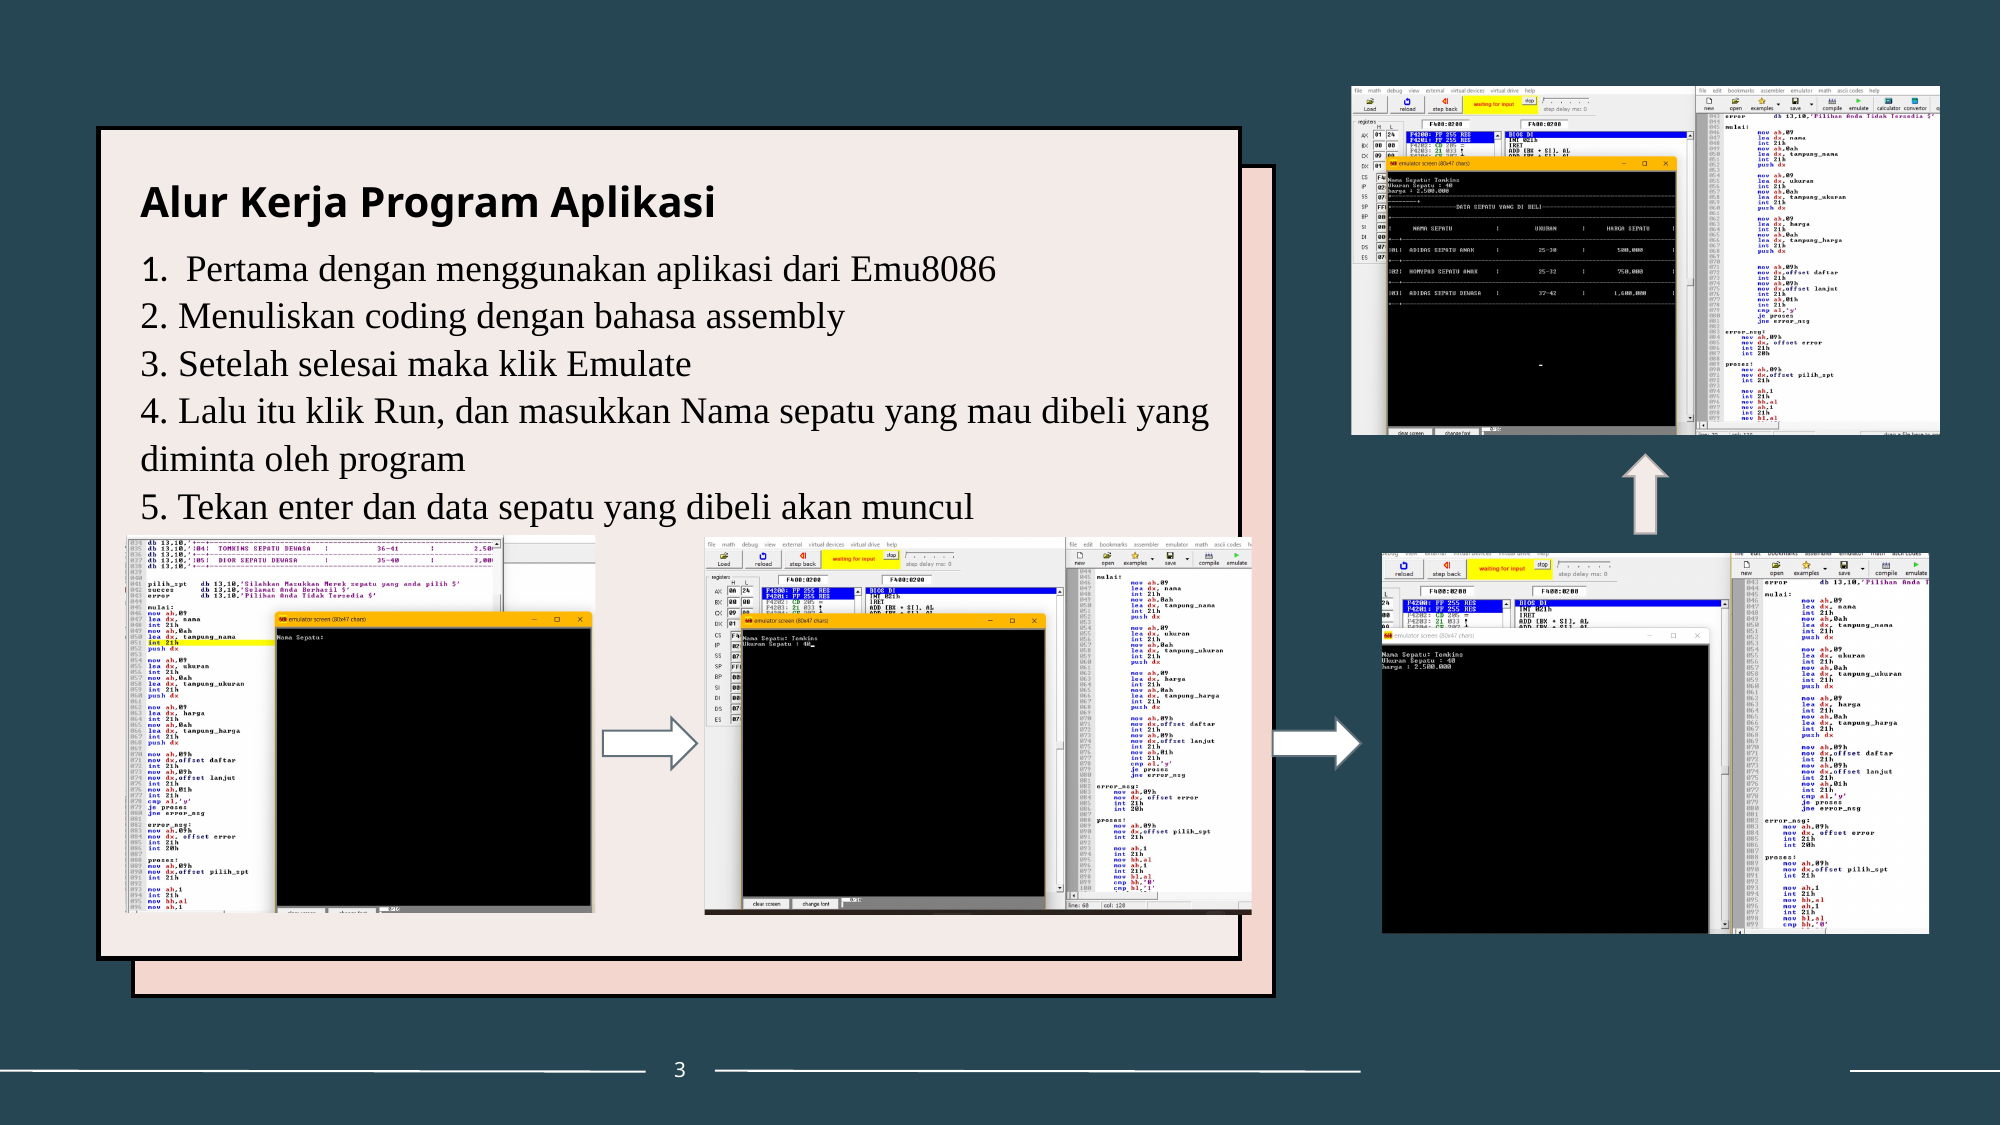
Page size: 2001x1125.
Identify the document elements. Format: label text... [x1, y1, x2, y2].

text_box [1621, 453, 1670, 535]
picture [704, 537, 1252, 915]
title Alur Kerja Program Aplikasi [125, 174, 1000, 233]
list 1. Pertama dengan menggunakan aplikasi dari Emu8086 2. Menuliskan coding dengan bahasa assembly 3. Setelah selesai maka klik Emulate 4. Lalu itu klik Run, dan masukkan Nama sepatu yang mau dibeli yang diminta oleh program 5. Tekan enter dan data sepatu yang dibeli akan muncul [125, 233, 1227, 583]
picture [1381, 553, 1930, 934]
text_box [601, 715, 699, 772]
text_box [1271, 715, 1363, 772]
slide_number 3 [650, 1050, 710, 1091]
picture [1350, 86, 1940, 435]
picture [125, 535, 596, 913]
